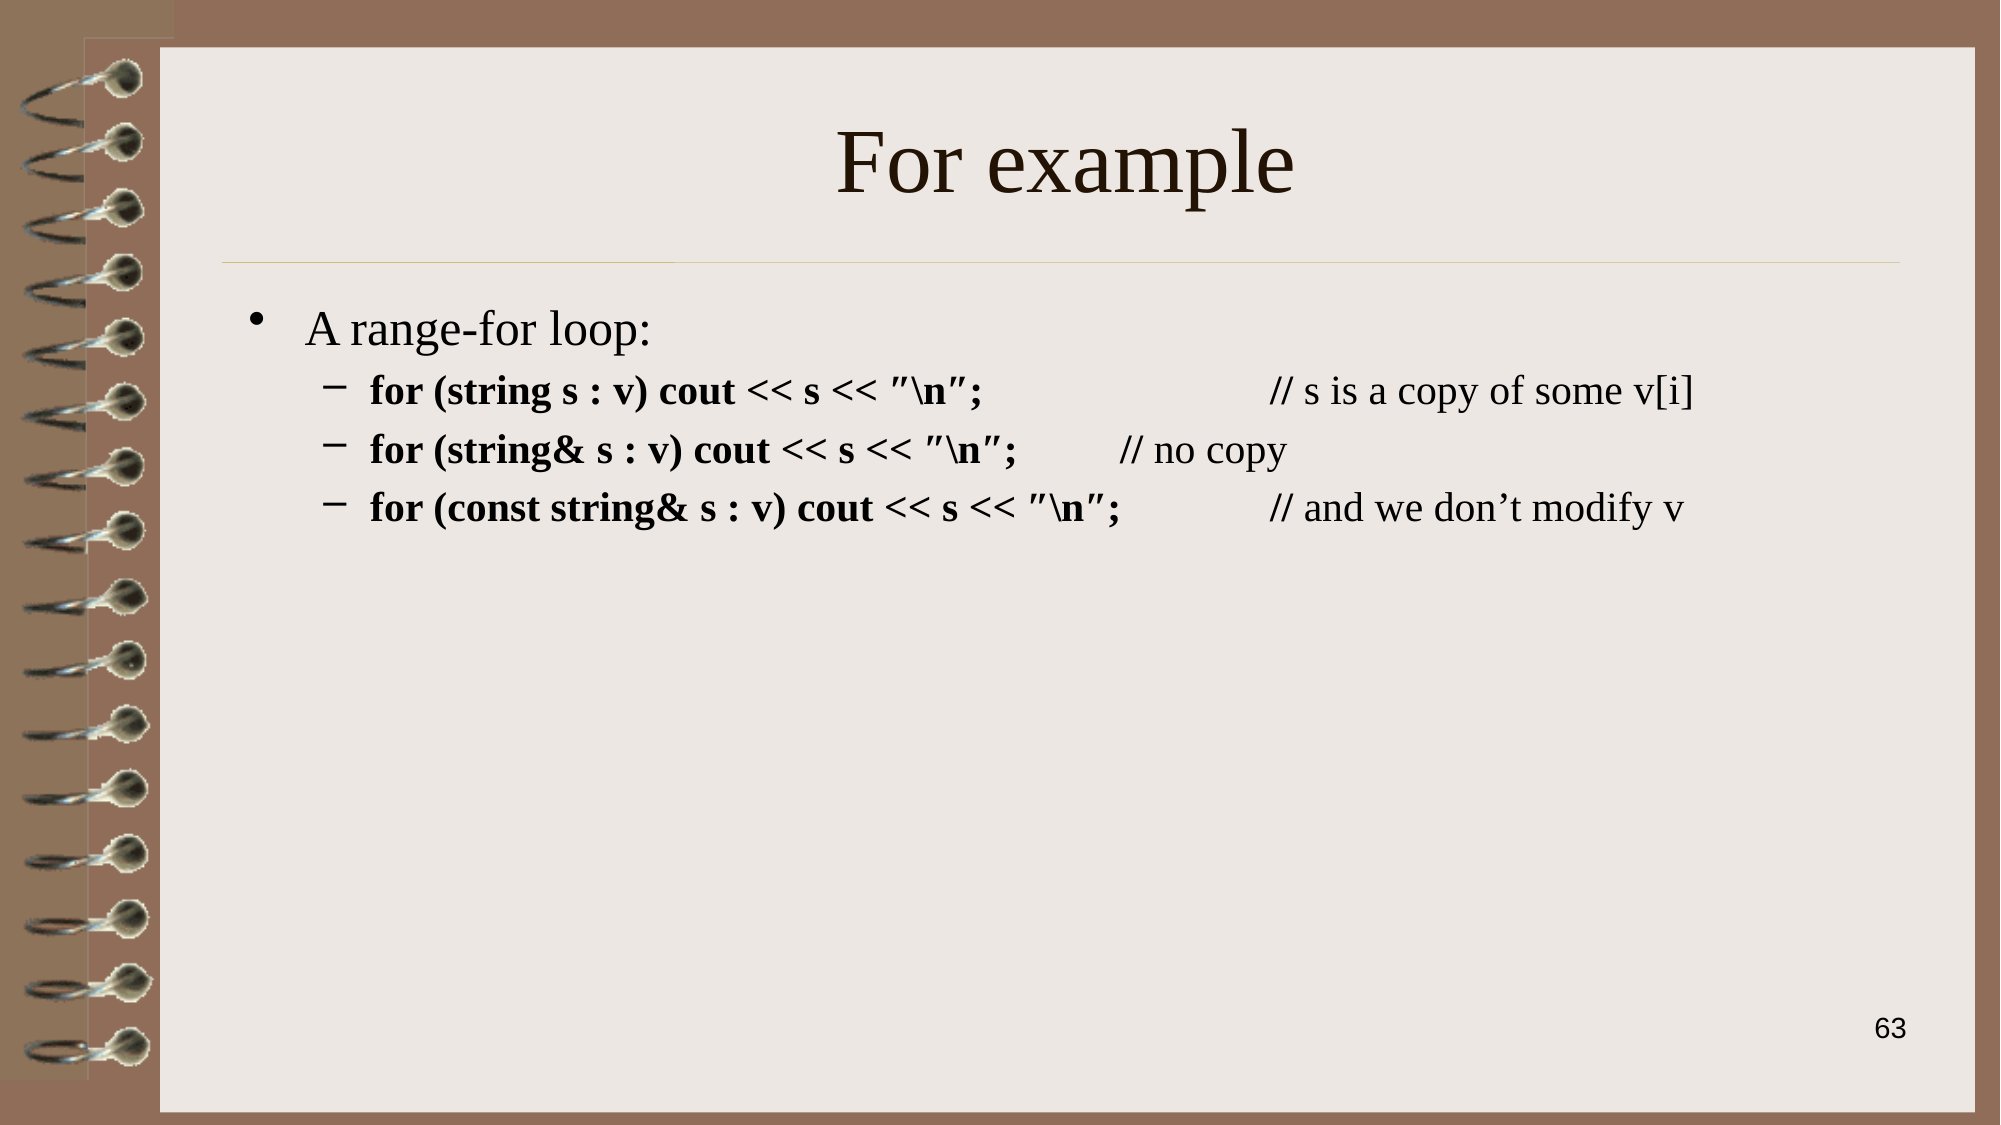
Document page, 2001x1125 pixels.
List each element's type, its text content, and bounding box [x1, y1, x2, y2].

list A range-for loop: for (string s : v) cout << s << ″\n″; // s is a copy of some v[i] for (string& s : v) cout << s << ″\n″; // no copy for (const string& s : v) cout << s << ″\n″; // and we don’t modify v [233, 287, 1900, 963]
title For example [233, 62, 1900, 250]
picture [0, 0, 175, 1080]
slide_number 63 [1505, 1001, 1922, 1077]
